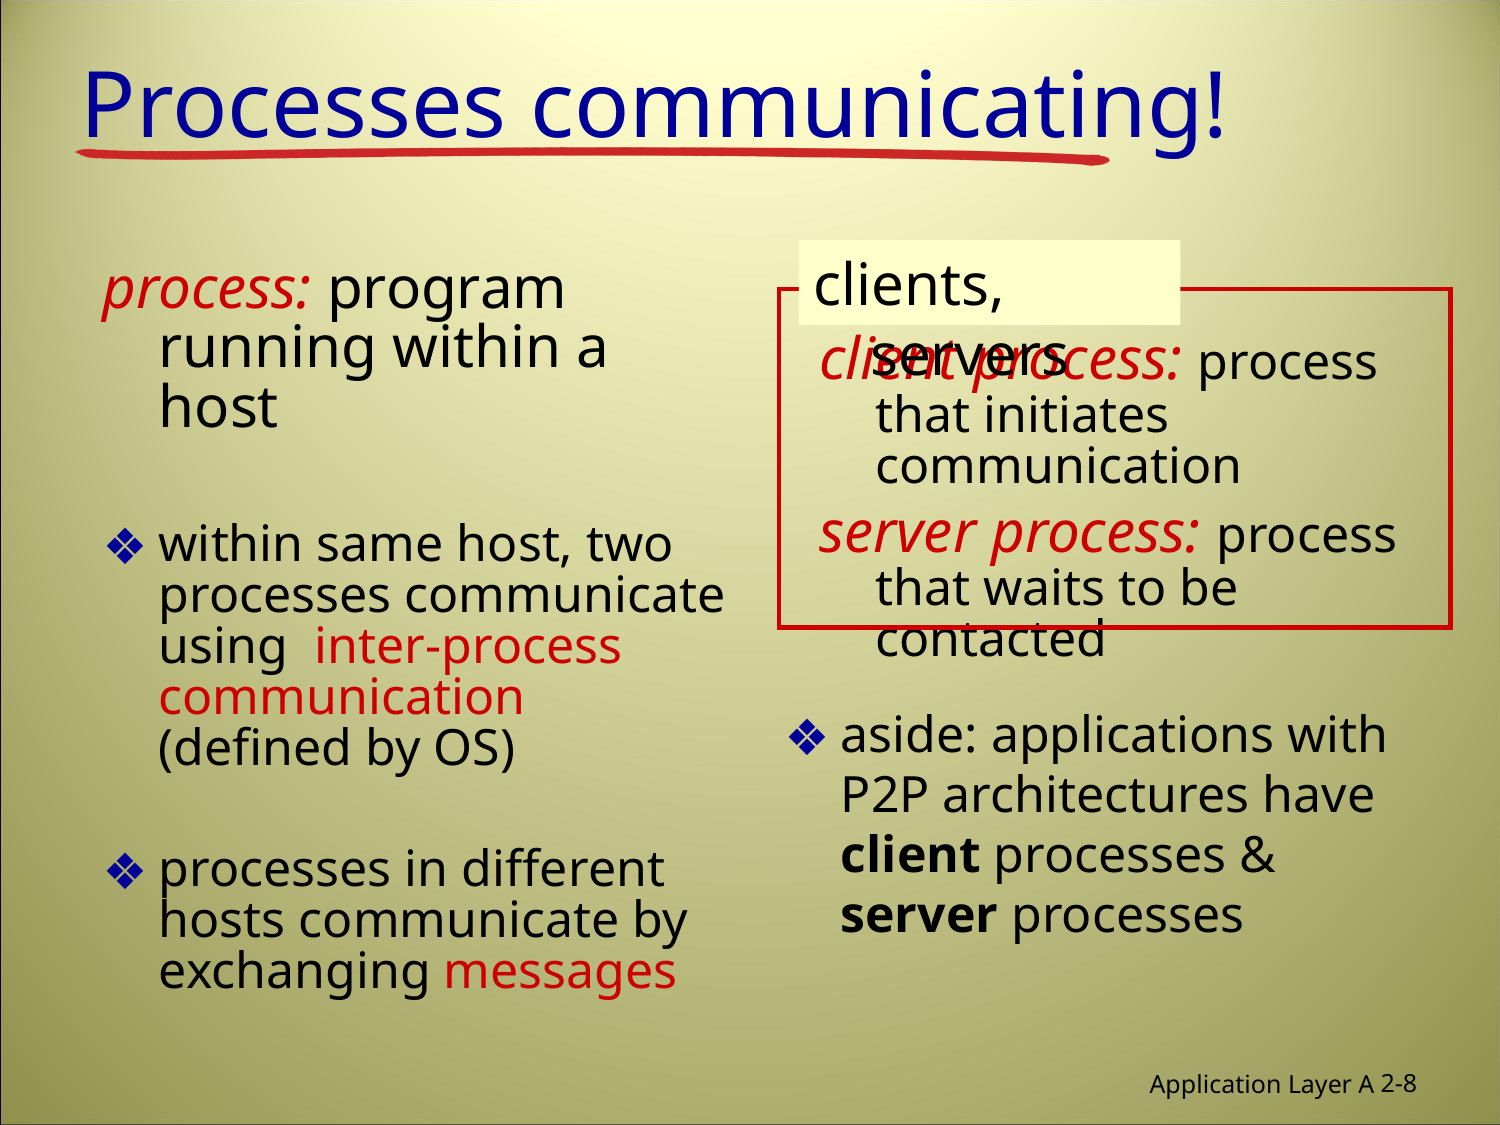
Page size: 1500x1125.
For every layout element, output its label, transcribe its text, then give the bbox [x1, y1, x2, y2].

list process: program running within a host within same host, two processes communicate using inter-process communication (defined by OS) processes in different hosts communicate by exchanging messages [87, 253, 742, 1016]
text_box aside: applications with P2P architectures have client processes & server processes [769, 695, 1424, 998]
text_box Application Layer A [914, 1060, 1390, 1108]
title Processes communicating! [65, 30, 1341, 173]
text_box 2-‹#› [1365, 1060, 1477, 1106]
picture [0, 0, 1500, 1125]
list client process: process that initiates communication server process: process that waits to be contacted [804, 628, 1430, 659]
text_box clients, servers [798, 240, 1181, 326]
text_box [779, 289, 1451, 628]
